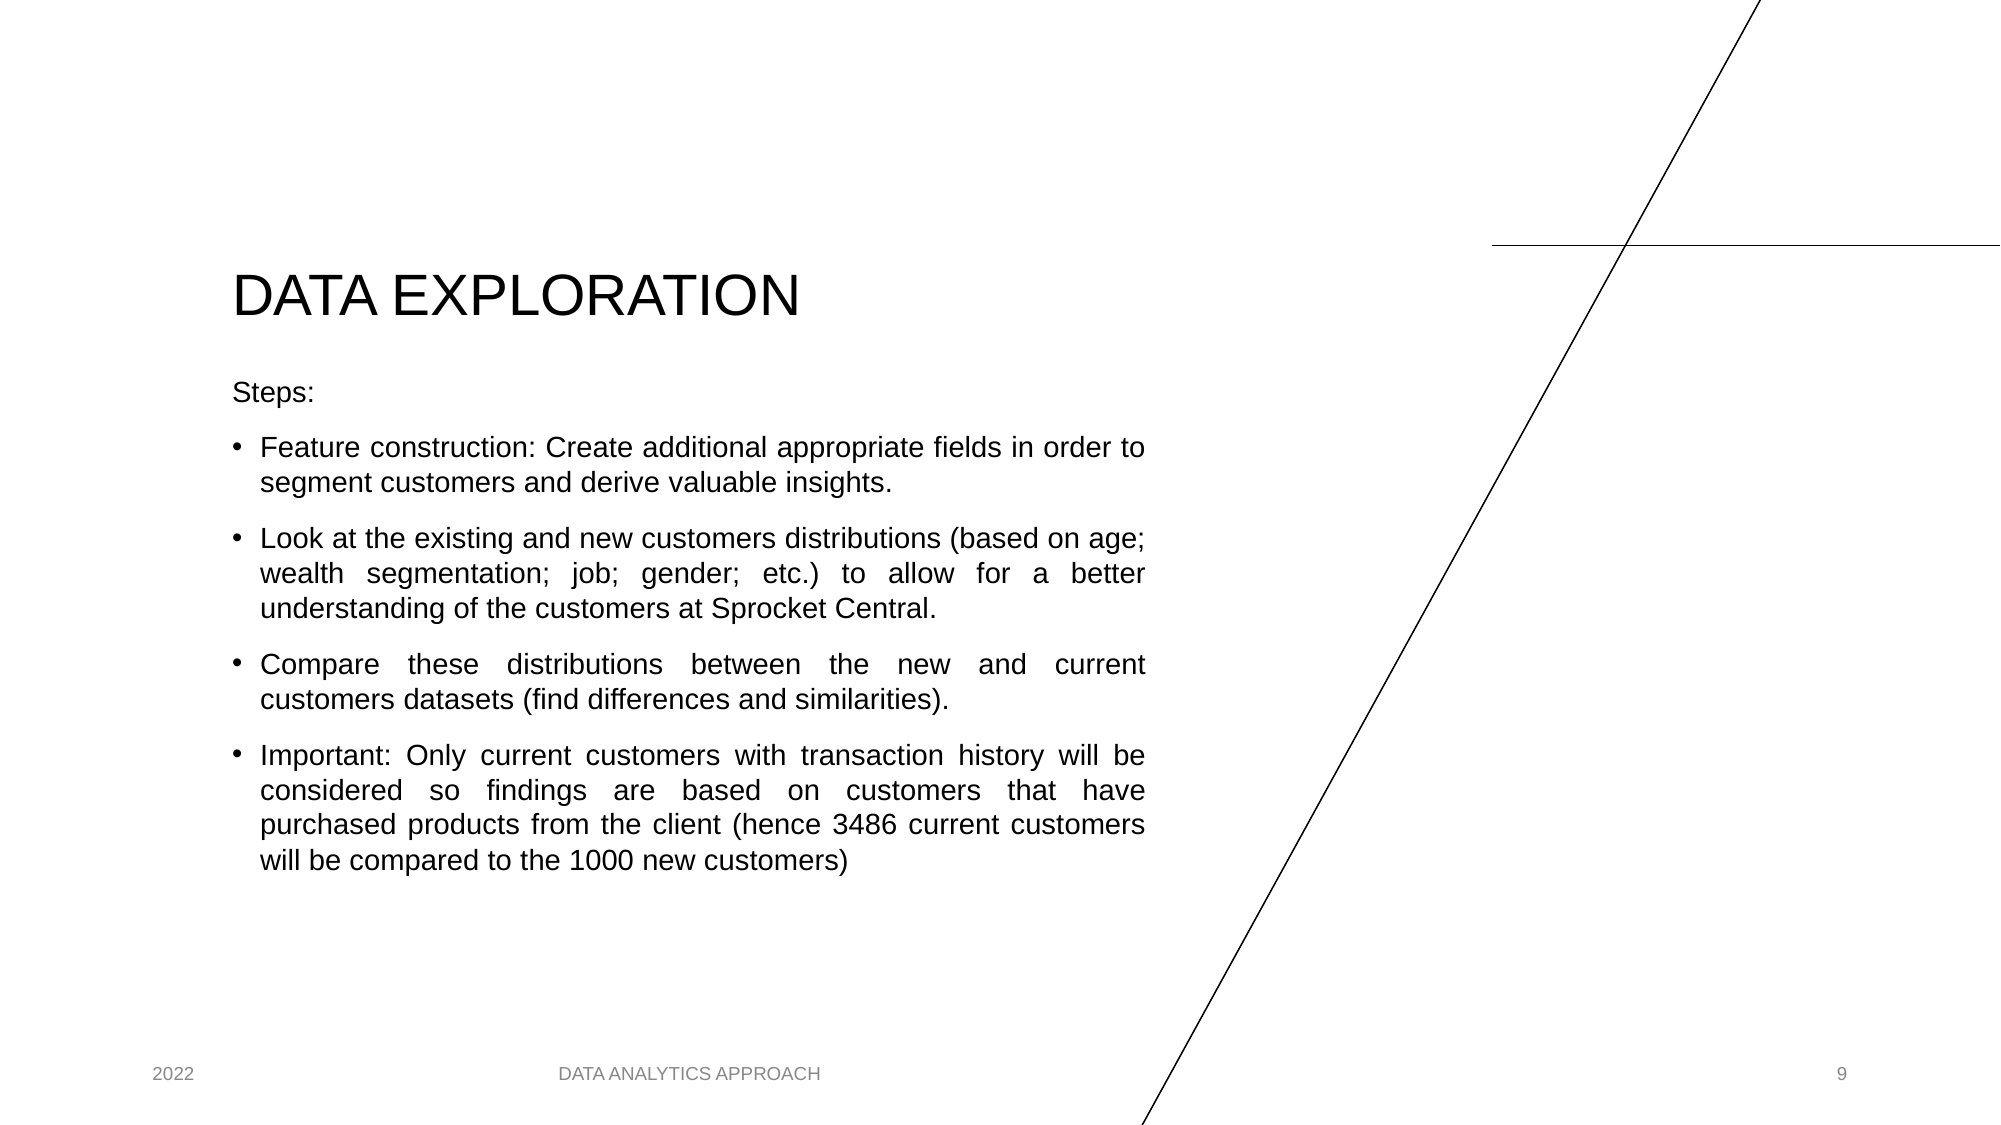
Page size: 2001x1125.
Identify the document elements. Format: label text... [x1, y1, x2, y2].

list Steps: Feature construction: Create additional appropriate fields in order to segment customers and derive valuable insights. Look at the existing and new customers distributions (based on age; wealth segmentation; job; gender; etc.) to allow for a better understanding of the customers at Sprocket Central. Compare these distributions between the new and current customers datasets (find differences and similarities). Important: Only current customers with transaction history will be considered so findings are based on customers that have purchased products from the client (hence 3486 current customers will be compared to the 1000 new customers) [217, 365, 1163, 760]
footer DATA ANALYTICS APPROACH [404, 1042, 975, 1103]
slide_number ‹#› [1412, 1042, 1863, 1103]
title DATA EXPLORATION [217, 97, 1056, 336]
slide_number 2022 [137, 1042, 338, 1103]
